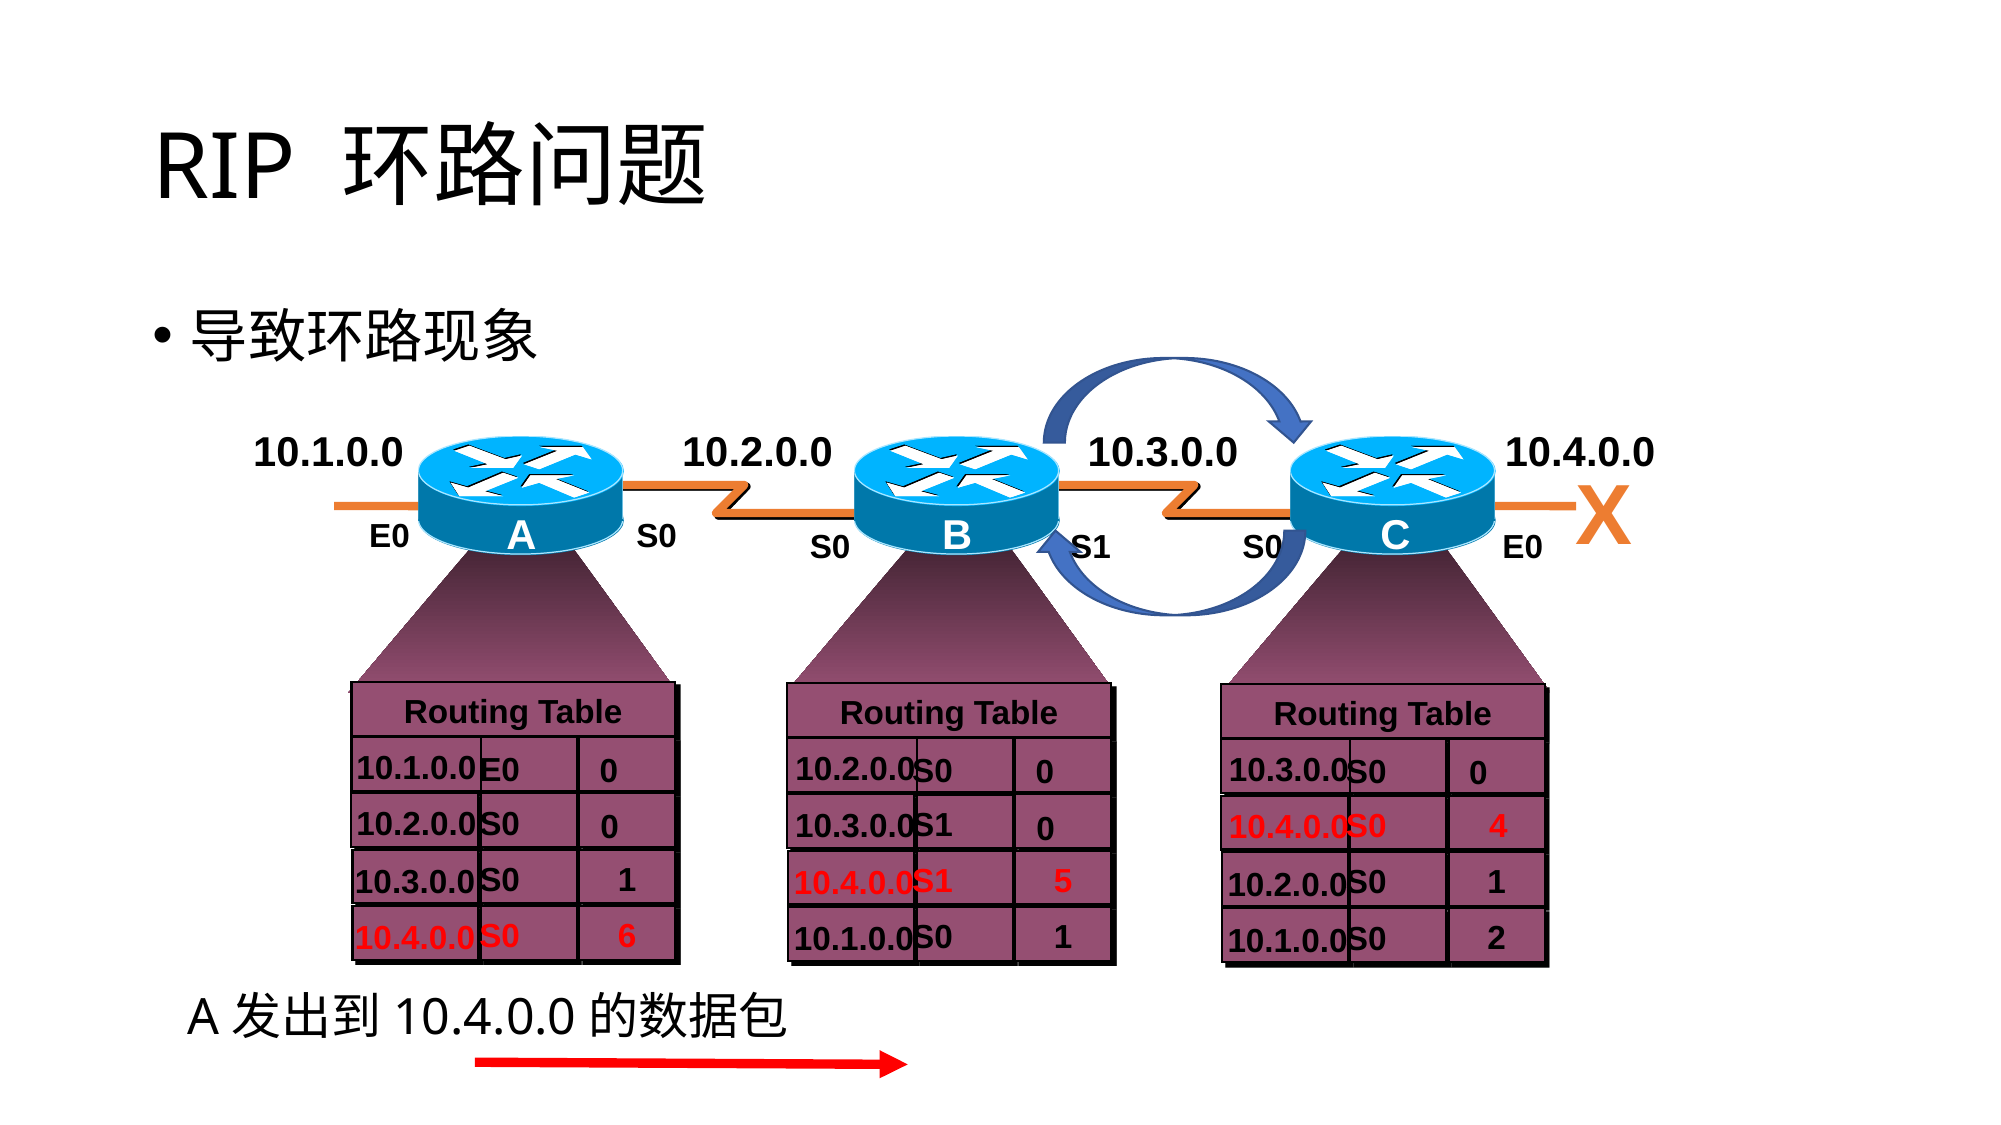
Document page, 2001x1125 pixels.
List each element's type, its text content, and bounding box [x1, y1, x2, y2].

text_box [579, 793, 600, 848]
text_box S0 [907, 907, 982, 964]
text_box [438, 849, 474, 904]
picture [1290, 435, 1496, 518]
text_box [916, 738, 1013, 792]
text_box 10.3.0.0 [725, 793, 878, 853]
text_box 0 [1035, 739, 1088, 799]
text_box 10.2.0.0 [678, 420, 883, 498]
text_box [439, 793, 474, 848]
picture [523, 475, 587, 497]
text_box 0 [1469, 740, 1522, 792]
text_box S0 [474, 793, 550, 850]
text_box [794, 556, 1108, 683]
text_box [550, 905, 577, 960]
text_box 0 [599, 738, 652, 798]
text_box X [1571, 456, 1656, 539]
picture [418, 435, 624, 518]
text_box 10.3.0.0 [1084, 420, 1288, 498]
text_box [579, 737, 676, 791]
picture [418, 522, 624, 556]
text_box [1416, 851, 1447, 906]
text_box 10.3.0.0 [285, 849, 438, 909]
text_box 10.2.0.0 [1157, 851, 1311, 911]
text_box 10.3.0.0 [1159, 737, 1315, 795]
text_box [1312, 795, 1341, 850]
text_box [1228, 556, 1545, 684]
text_box 10.2.0.0 [286, 791, 439, 851]
text_box S0 [474, 906, 550, 963]
text_box [1166, 498, 1290, 514]
text_box S1 [907, 851, 982, 907]
text_box S0 [1291, 561, 1300, 574]
text_box [1060, 484, 1084, 491]
text_box 1 [579, 849, 676, 904]
text_box S0 [1341, 742, 1416, 796]
text_box 10.4.0.0 [1501, 420, 1706, 498]
picture [1383, 521, 1408, 549]
text_box E0 [352, 505, 427, 563]
text_box 5 [1015, 850, 1112, 905]
picture [453, 473, 515, 498]
text_box [1049, 529, 1301, 617]
text_box Routing Table [1221, 684, 1545, 739]
text_box S1 [907, 795, 982, 851]
text_box 10.4.0.0 [285, 909, 438, 965]
text_box 10.2.0.0 [725, 736, 881, 794]
text_box [442, 737, 480, 791]
text_box [1311, 908, 1341, 963]
text_box [1015, 738, 1112, 792]
text_box 0 [1036, 795, 1089, 855]
text_box Routing Table [351, 681, 676, 736]
text_box 10.1.0.0 [724, 910, 877, 966]
text_box 4 [1419, 792, 1577, 854]
picture [854, 435, 1060, 518]
text_box [982, 794, 1013, 849]
text_box [550, 849, 577, 904]
text_box [358, 556, 670, 681]
list 导致环路现象 [137, 299, 1913, 1014]
text_box 2 [1448, 908, 1545, 963]
text_box [438, 905, 474, 960]
text_box [624, 484, 678, 495]
picture [1397, 447, 1461, 468]
text_box [1015, 794, 1036, 849]
text_box [1448, 739, 1545, 792]
picture [854, 522, 1060, 556]
text_box B [931, 556, 983, 563]
text_box [982, 850, 1013, 905]
text_box S0 [1341, 908, 1416, 965]
text_box [878, 794, 907, 849]
text_box [982, 906, 1013, 961]
text_box [1043, 356, 1314, 444]
text_box 10.1.0.0 [1157, 911, 1311, 968]
picture [1290, 522, 1496, 556]
text_box 1 [1448, 854, 1545, 906]
text_box [1350, 739, 1447, 794]
text_box S0 [1341, 796, 1416, 852]
title RIP 环路问题 [137, 59, 1863, 278]
text_box [1416, 908, 1447, 963]
picture [525, 447, 589, 468]
text_box S0 [907, 741, 982, 795]
text_box 10.1.0.0 [249, 420, 454, 498]
text_box 10.1.0.0 [286, 735, 442, 793]
text_box [877, 906, 907, 961]
text_box 10.4.0.0 [724, 850, 877, 910]
text_box [877, 850, 907, 905]
text_box 1 [1015, 906, 1112, 961]
text_box S0 [619, 505, 695, 563]
picture [889, 473, 951, 498]
text_box [550, 793, 577, 848]
picture [959, 475, 1023, 497]
picture [892, 446, 956, 467]
picture [1395, 475, 1459, 497]
picture [1328, 446, 1392, 467]
text_box [1315, 739, 1350, 794]
text_box [1088, 794, 1112, 849]
text_box [1311, 851, 1341, 906]
text_box S0 [792, 516, 868, 574]
text_box 0 [600, 794, 653, 854]
text_box S0 [1225, 516, 1290, 574]
text_box [480, 737, 577, 791]
text_box [652, 793, 676, 848]
text_box C [1369, 556, 1422, 563]
picture [961, 447, 1025, 468]
text_box S1 [1052, 564, 1059, 574]
text_box E0 [1485, 516, 1561, 574]
text_box S0 [1341, 852, 1416, 908]
picture [456, 446, 520, 467]
picture [1325, 473, 1387, 496]
text_box [881, 738, 916, 792]
text_box A [495, 556, 548, 563]
text_box Routing Table [787, 683, 1112, 738]
text_box 10.4.0.0 [1159, 794, 1312, 854]
text_box S0 [474, 850, 550, 906]
picture [509, 521, 534, 548]
text_box [716, 498, 854, 514]
text_box S1 [1060, 516, 1128, 574]
text_box E0 [474, 739, 550, 793]
text_box A发出到10.4.0.0的数据包 [172, 976, 804, 1052]
picture [945, 521, 970, 548]
text_box 6 [579, 905, 676, 960]
